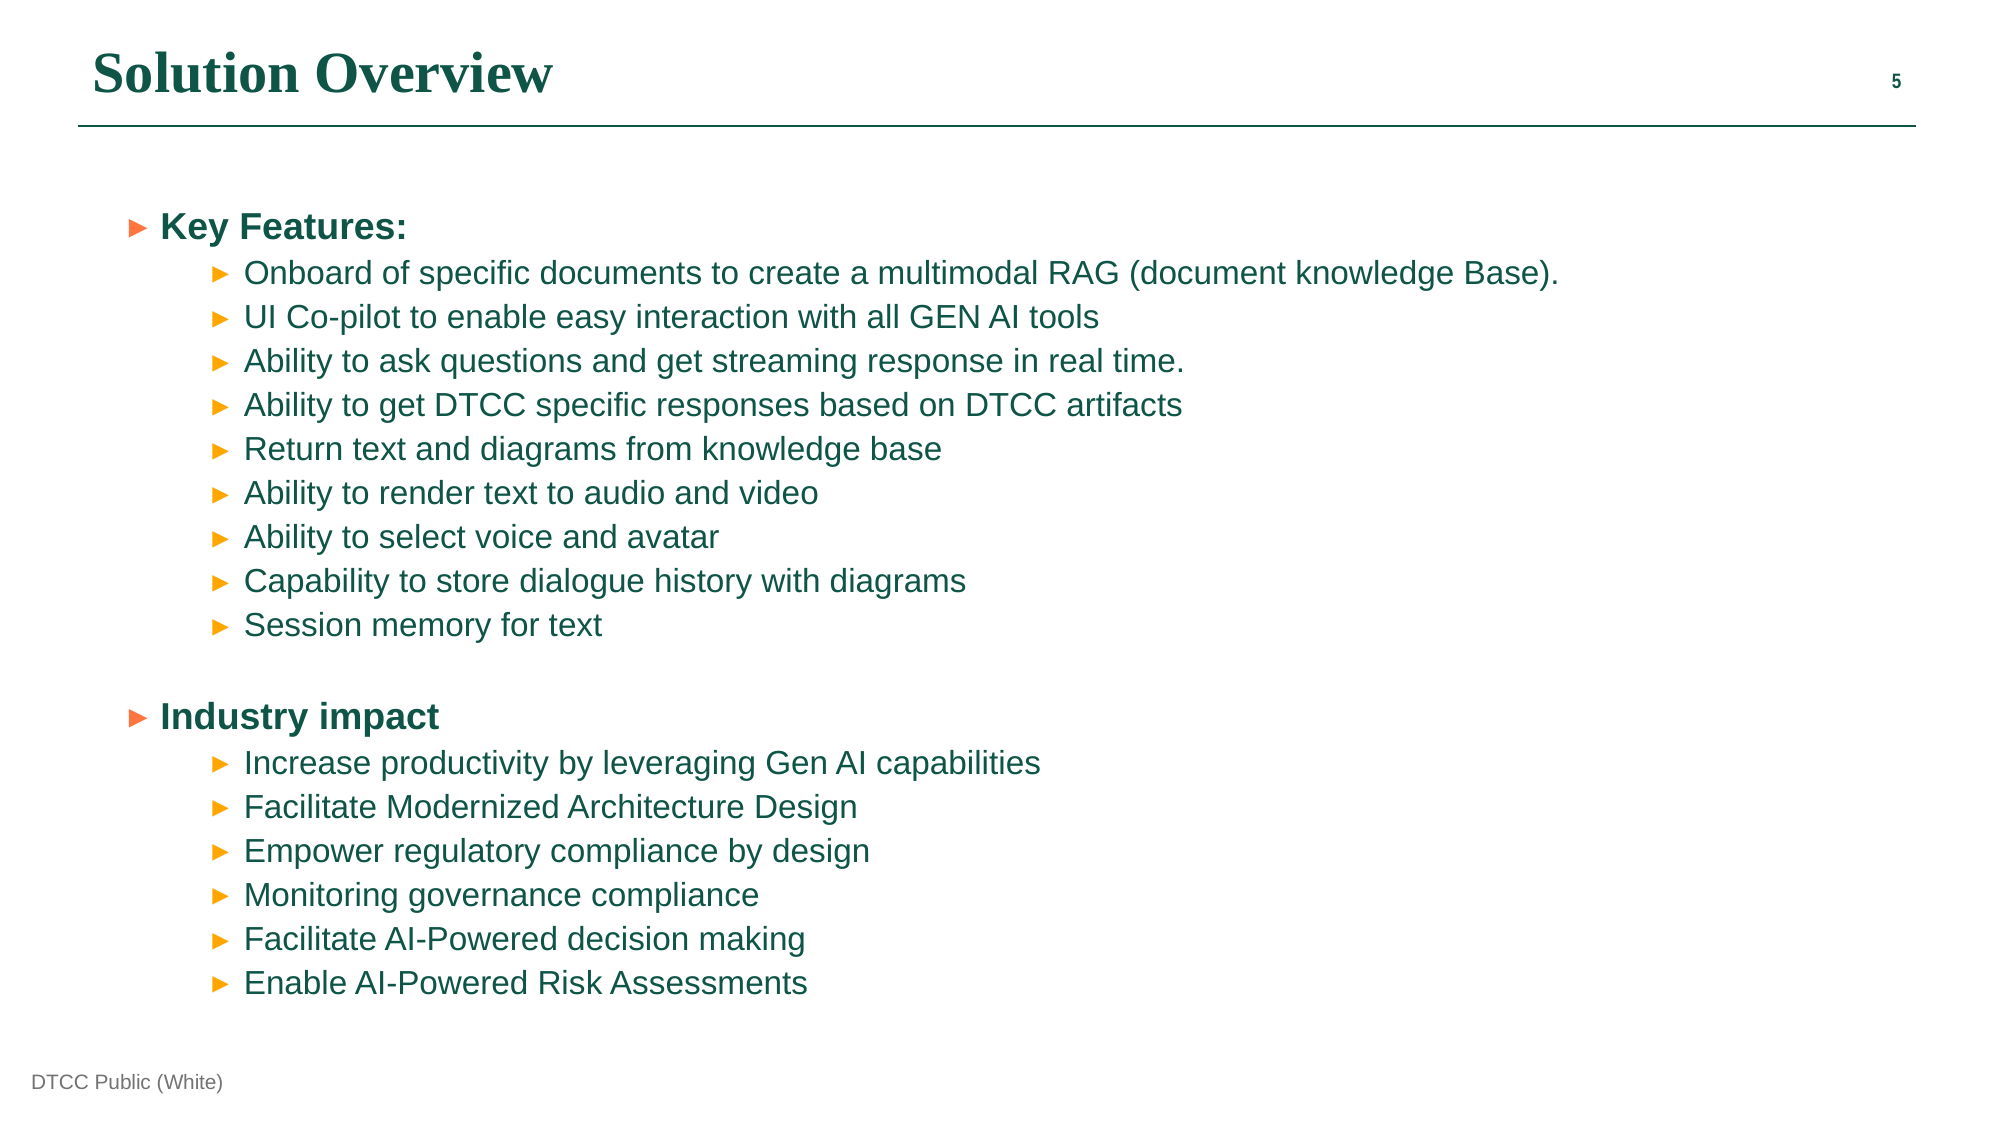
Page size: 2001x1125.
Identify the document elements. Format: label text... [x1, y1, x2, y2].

text_box Solution Overview [77, 127, 1860, 131]
text_box Key Features: Onboard of specific documents to create a multimodal RAG (document knowledge Base). UI Co-pilot to enable easy interaction with all GEN AI tools Ability to ask questions and get streaming response in real time. Ability to get DTCC specific responses based on DTCC artifacts Return text and diagrams from knowledge base Ability to render text to audio and video Ability to select voice and avatar Capability to store dialogue history with diagrams Session memory for text Industry impact Increase productivity by leveraging Gen AI capabilities Facilitate Modernized Architecture Design Empower regulatory compliance by design Monitoring governance compliance Facilitate AI-Powered decision making Enable AI-Powered Risk Assessments [114, 145, 1859, 1091]
text_box Solution Overview [77, 34, 1860, 125]
